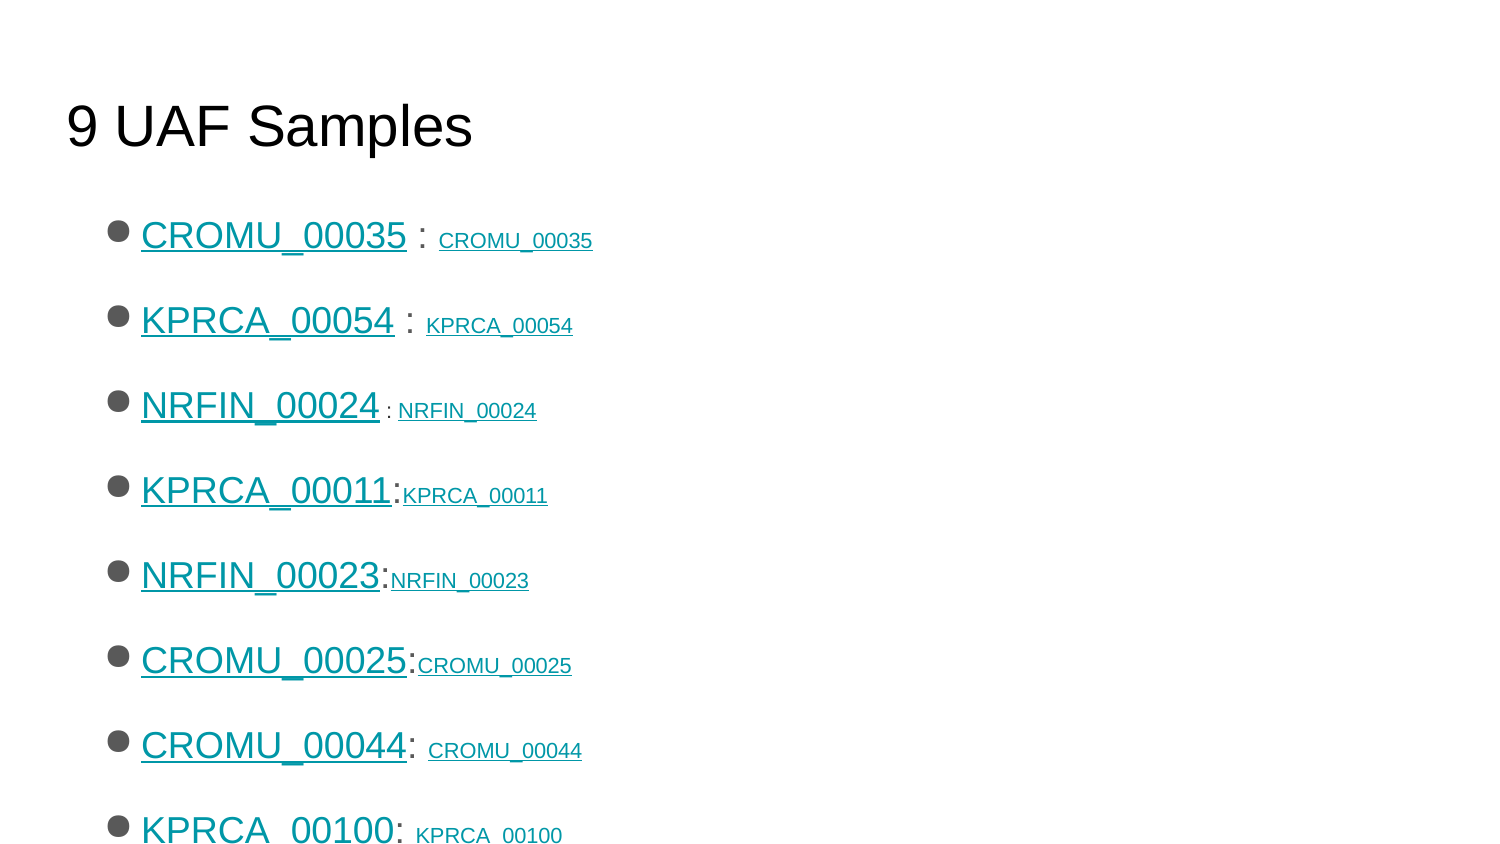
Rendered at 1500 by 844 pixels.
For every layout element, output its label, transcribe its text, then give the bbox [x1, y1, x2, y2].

title 9 UAF Samples [51, 72, 1449, 167]
list CROMU_00035 : CROMU_00035 KPRCA_00054 : KPRCA_00054 NRFIN_00024 : NRFIN_00024 KPRCA_00011:KPRCA_00011 NRFIN_00023:NRFIN_00023 CROMU_00025:CROMU_00025 CROMU_00044: CROMU_00044 KPRCA_00100: KPRCA_00100 NRFIN_00054: NRFIN_00054 [51, 189, 1449, 828]
